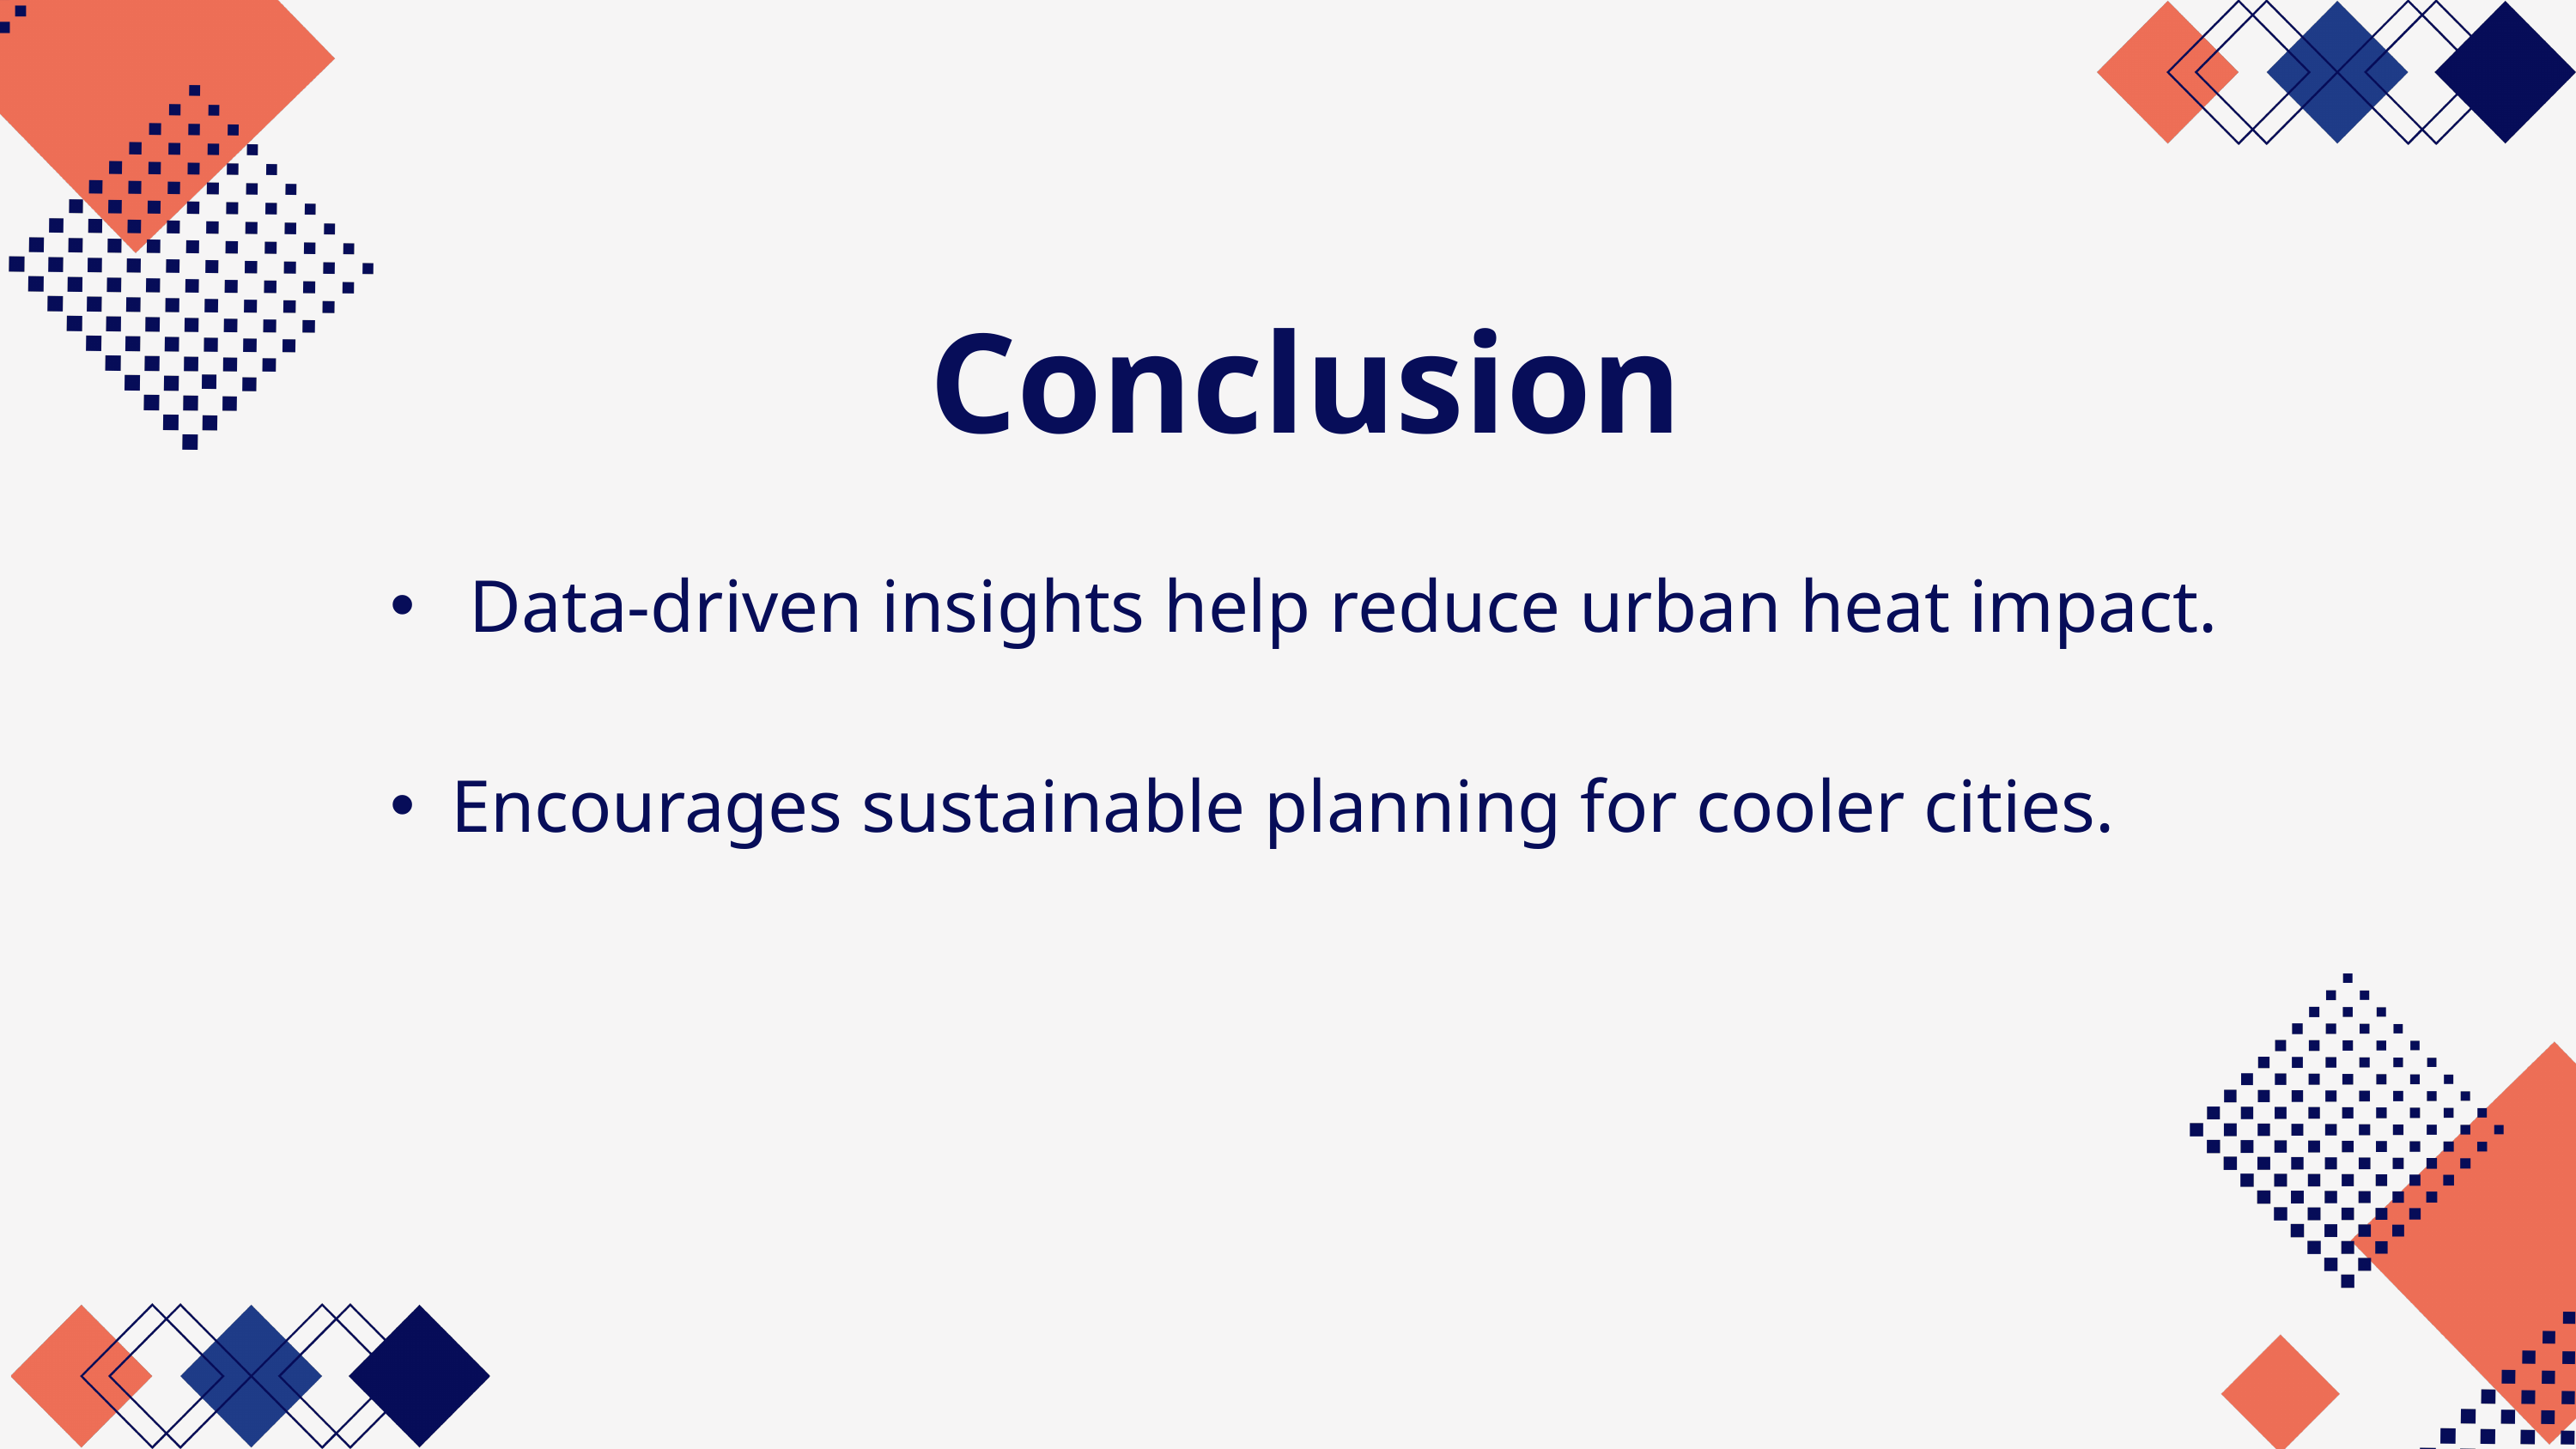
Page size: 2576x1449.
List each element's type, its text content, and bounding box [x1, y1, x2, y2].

text_box [10, 1303, 490, 1449]
text_box Data-driven insights help reduce urban heat impact. Encourages sustainable planning for cooler cities. [329, 546, 2247, 847]
text_box Conclusion [626, 334, 1950, 461]
text_box [0, 0, 374, 450]
text_box [2190, 973, 2576, 1449]
text_box [2097, 0, 2576, 145]
